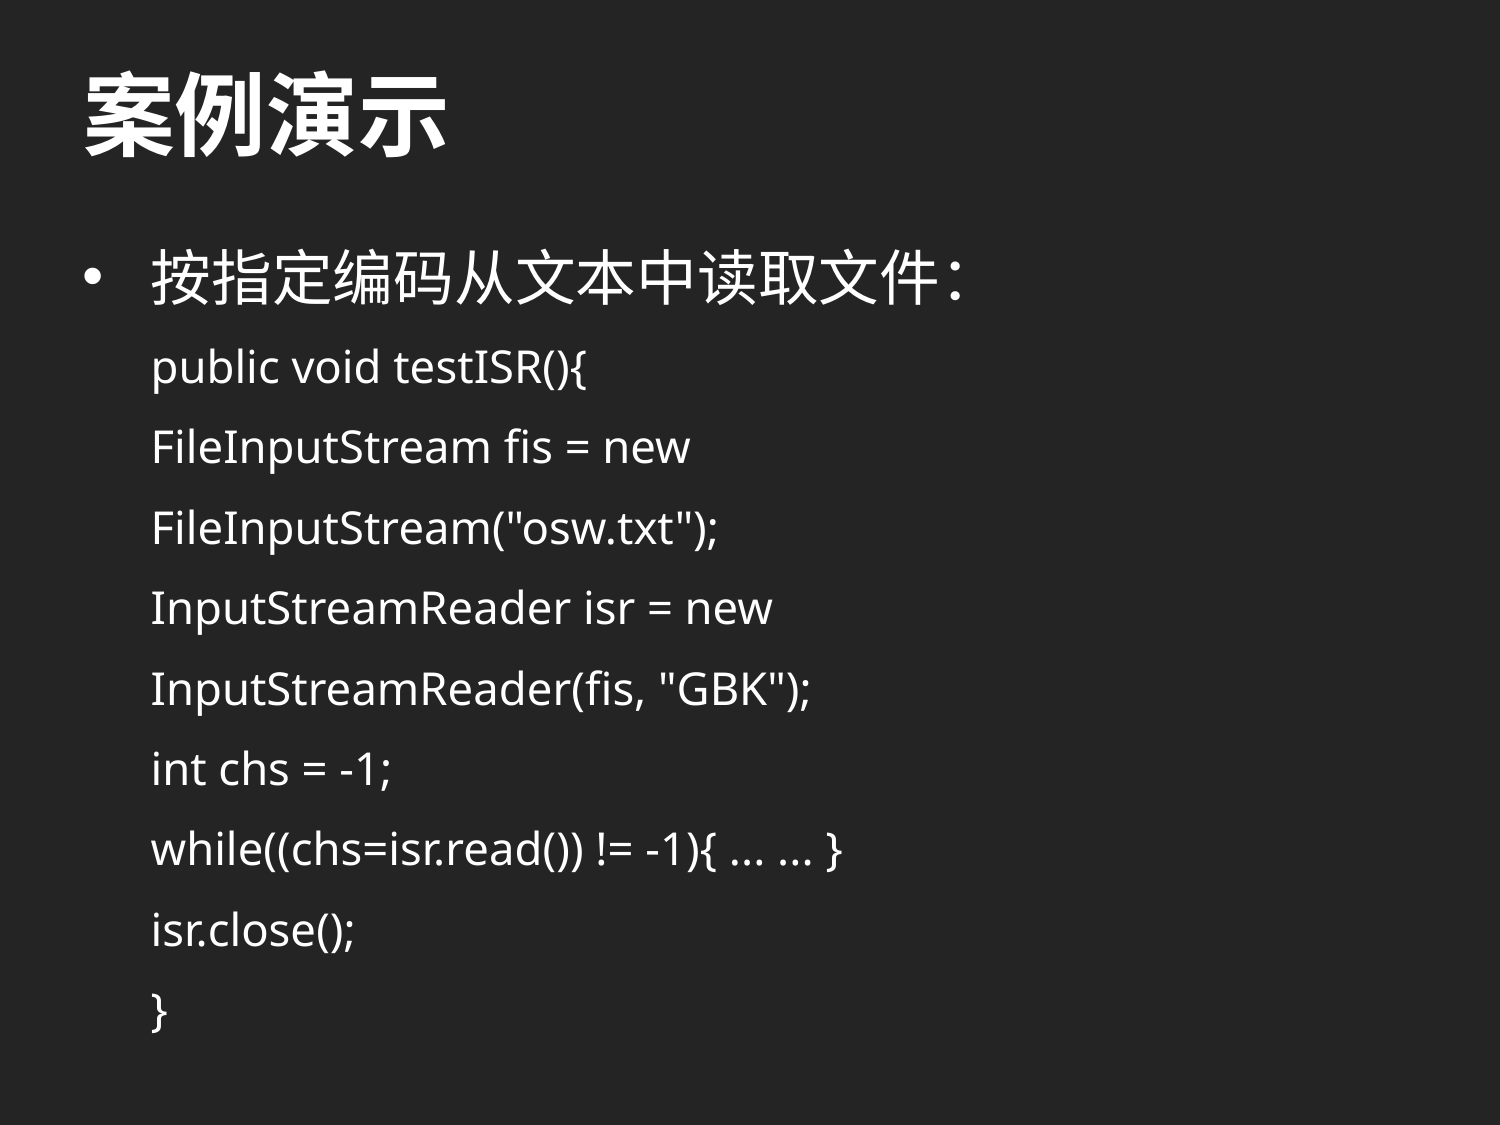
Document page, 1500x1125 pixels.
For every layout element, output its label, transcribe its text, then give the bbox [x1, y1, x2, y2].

title 案例演示 [68, 35, 1432, 192]
list 按指定编码从文本中读取文件： public void testISR(){ FileInputStream fis = new FileInputStream("osw.txt"); InputStreamReader isr = new InputStreamReader(fis, "GBK"); int chs = -1; while((chs=isr.read()) != -1){ ... ... } isr.close(); } [66, 210, 1433, 1044]
